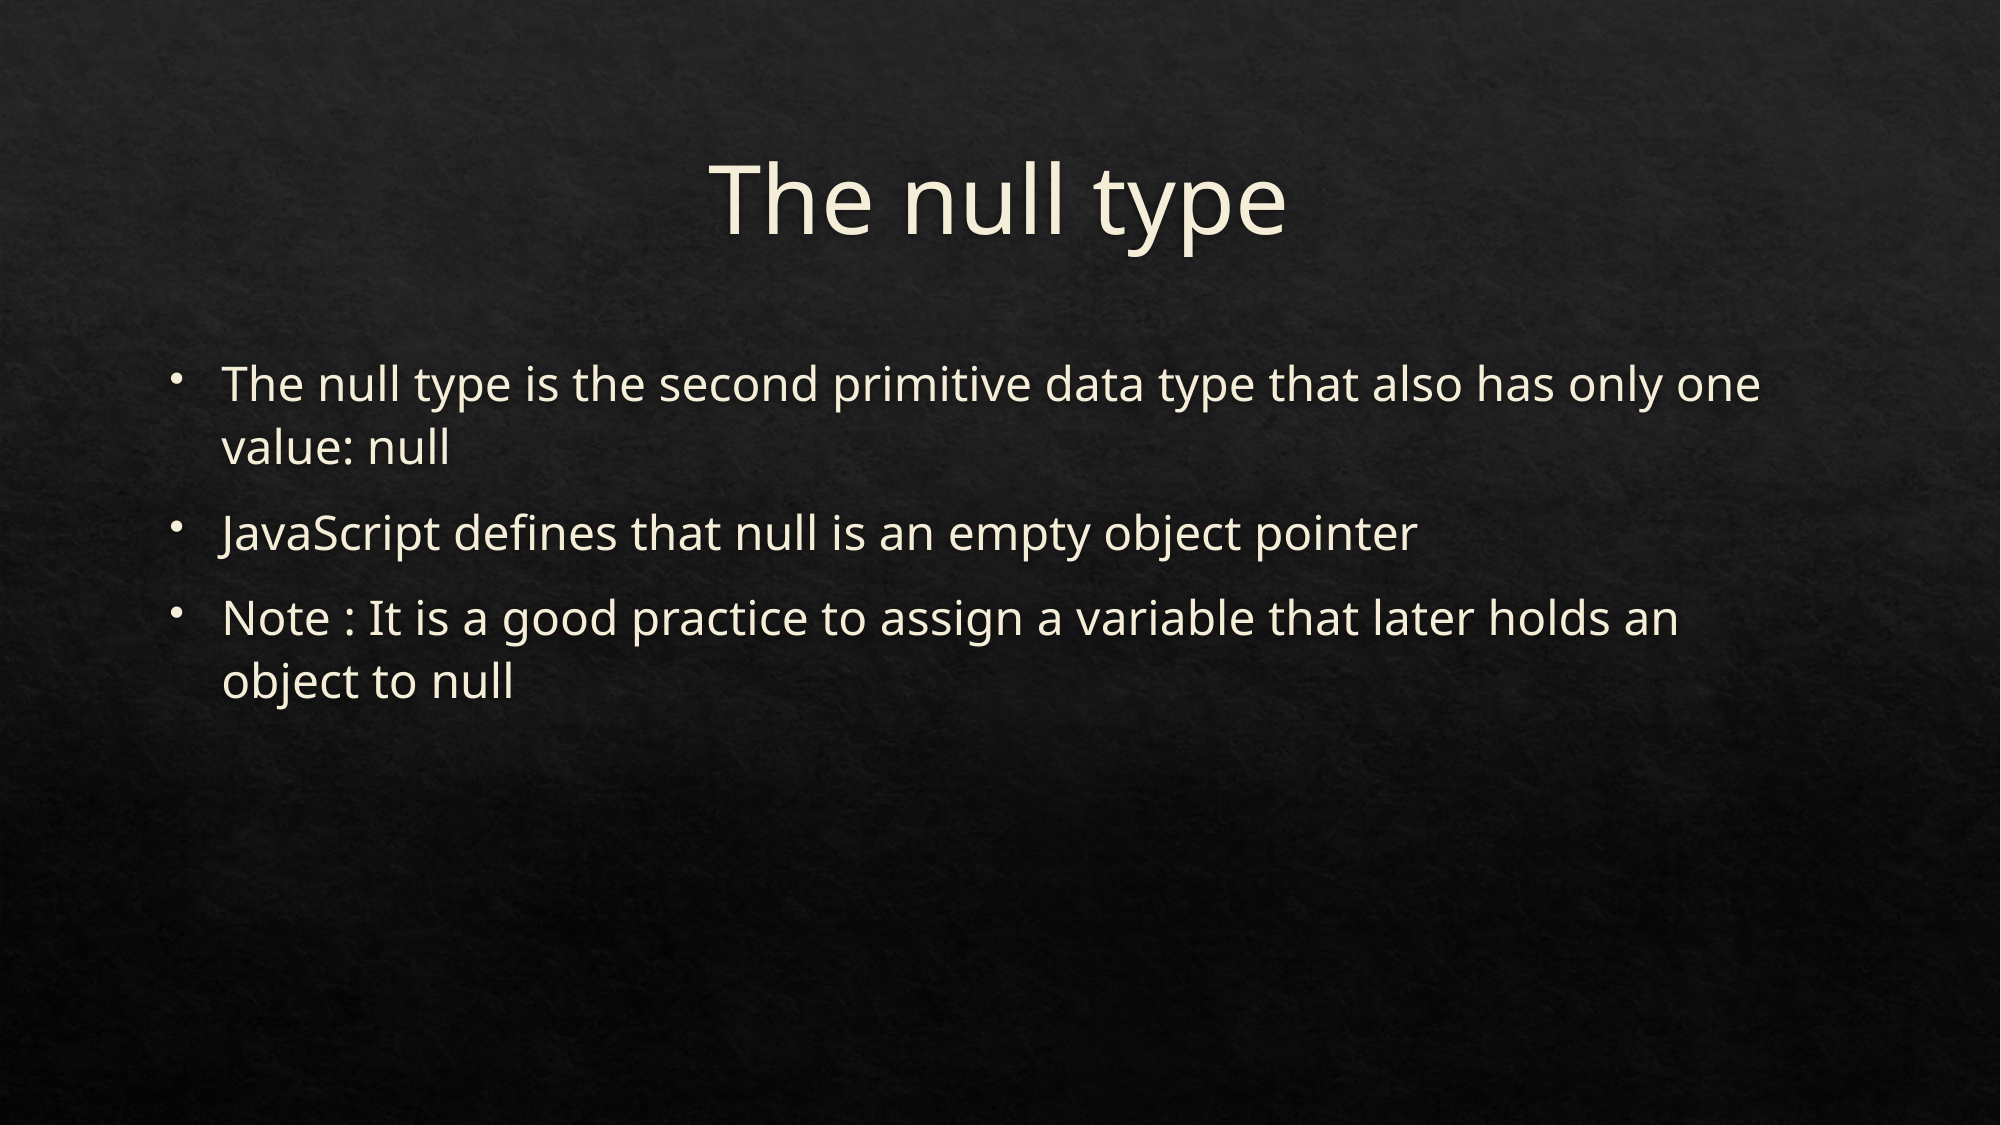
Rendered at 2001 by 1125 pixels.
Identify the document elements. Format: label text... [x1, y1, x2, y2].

list The null type is the second primitive data type that also has only one value: null JavaScript defines that null is an empty object pointer Note : It is a good practice to assign a variable that later holds an object to null [149, 340, 1849, 950]
title The null type [149, 99, 1849, 307]
